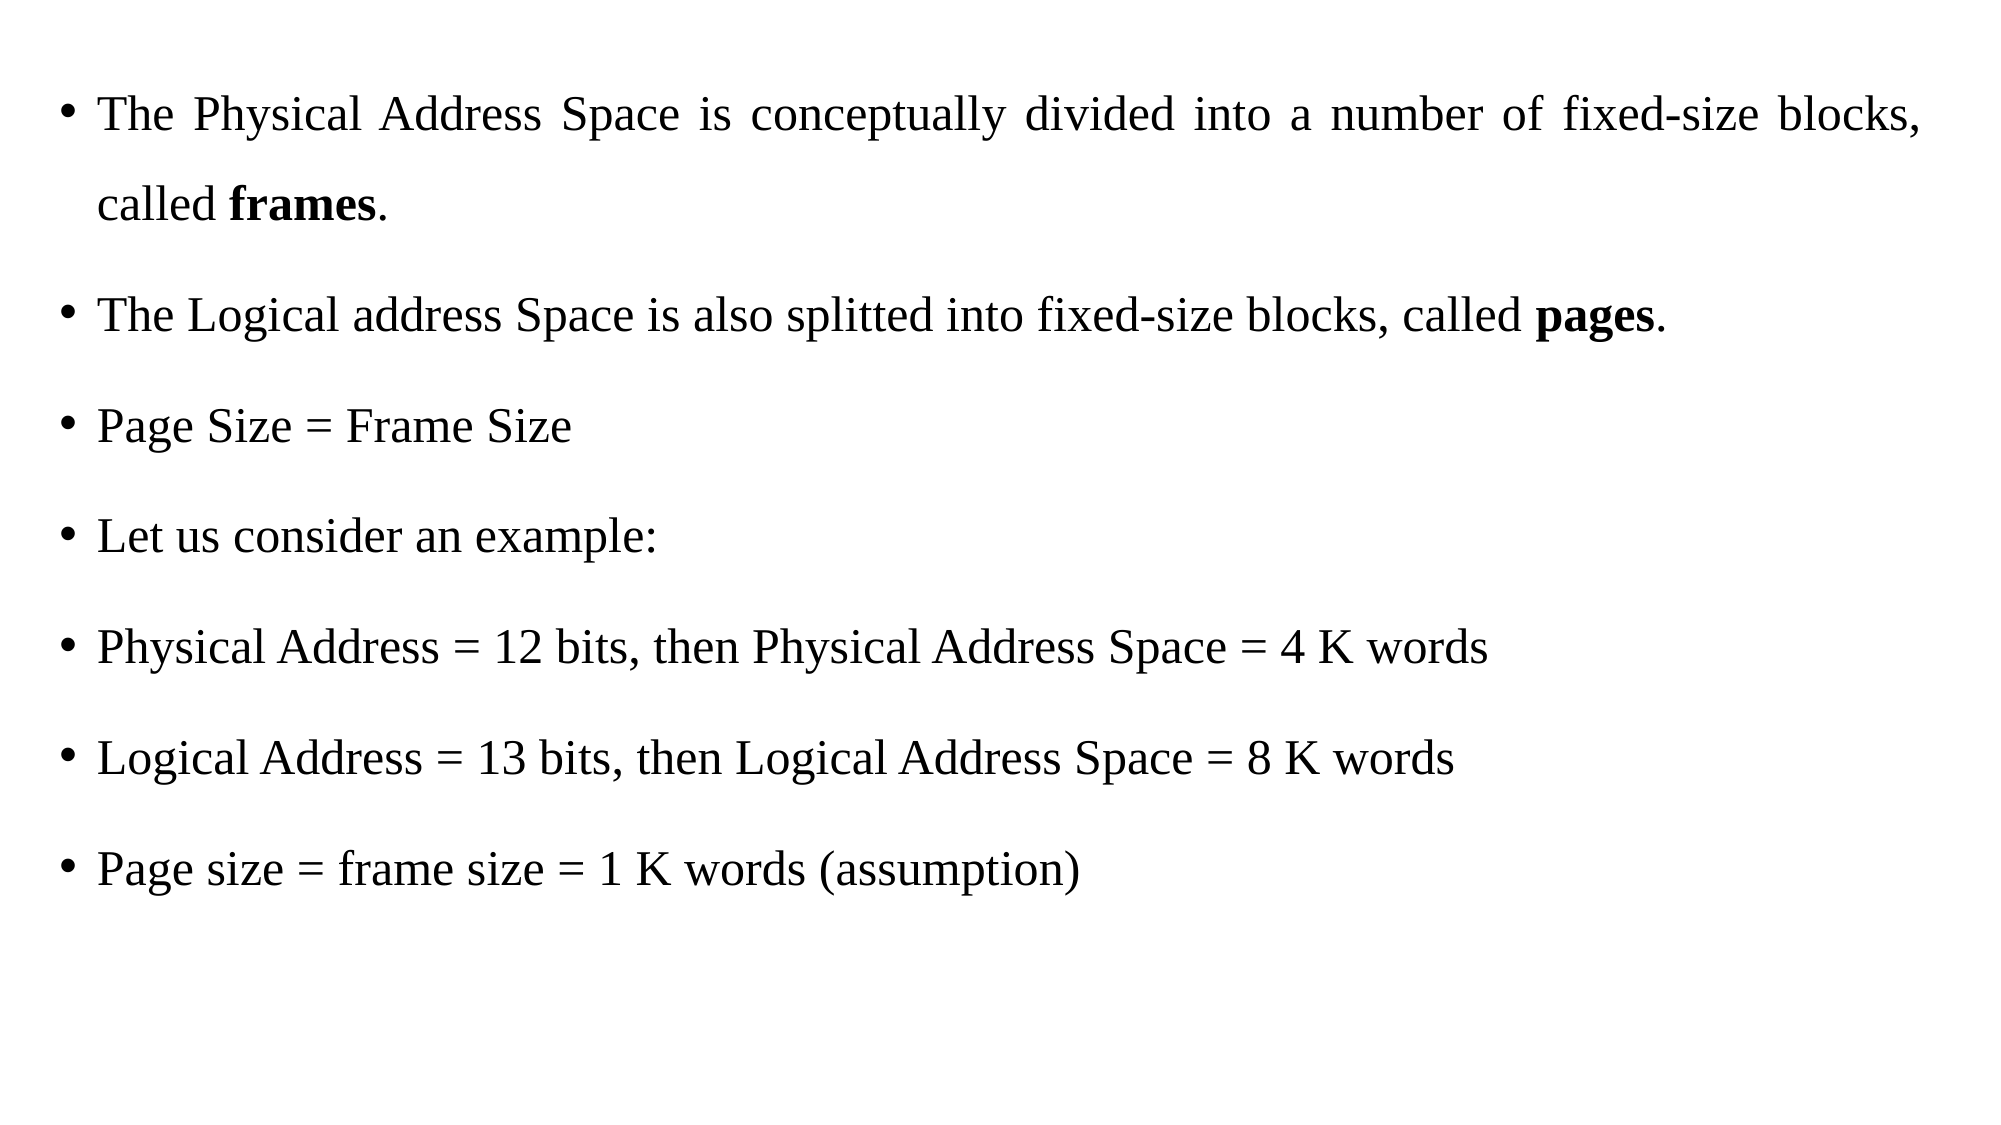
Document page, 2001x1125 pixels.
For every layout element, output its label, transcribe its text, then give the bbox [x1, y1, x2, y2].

list The Physical Address Space is conceptually divided into a number of fixed-size blocks, called frames. The Logical address Space is also splitted into fixed-size blocks, called pages. Page Size = Frame Size Let us consider an example: Physical Address = 12 bits, then Physical Address Space = 4 K words Logical Address = 13 bits, then Logical Address Space = 8 K words Page size = frame size = 1 K words (assumption) [44, 42, 1938, 1072]
